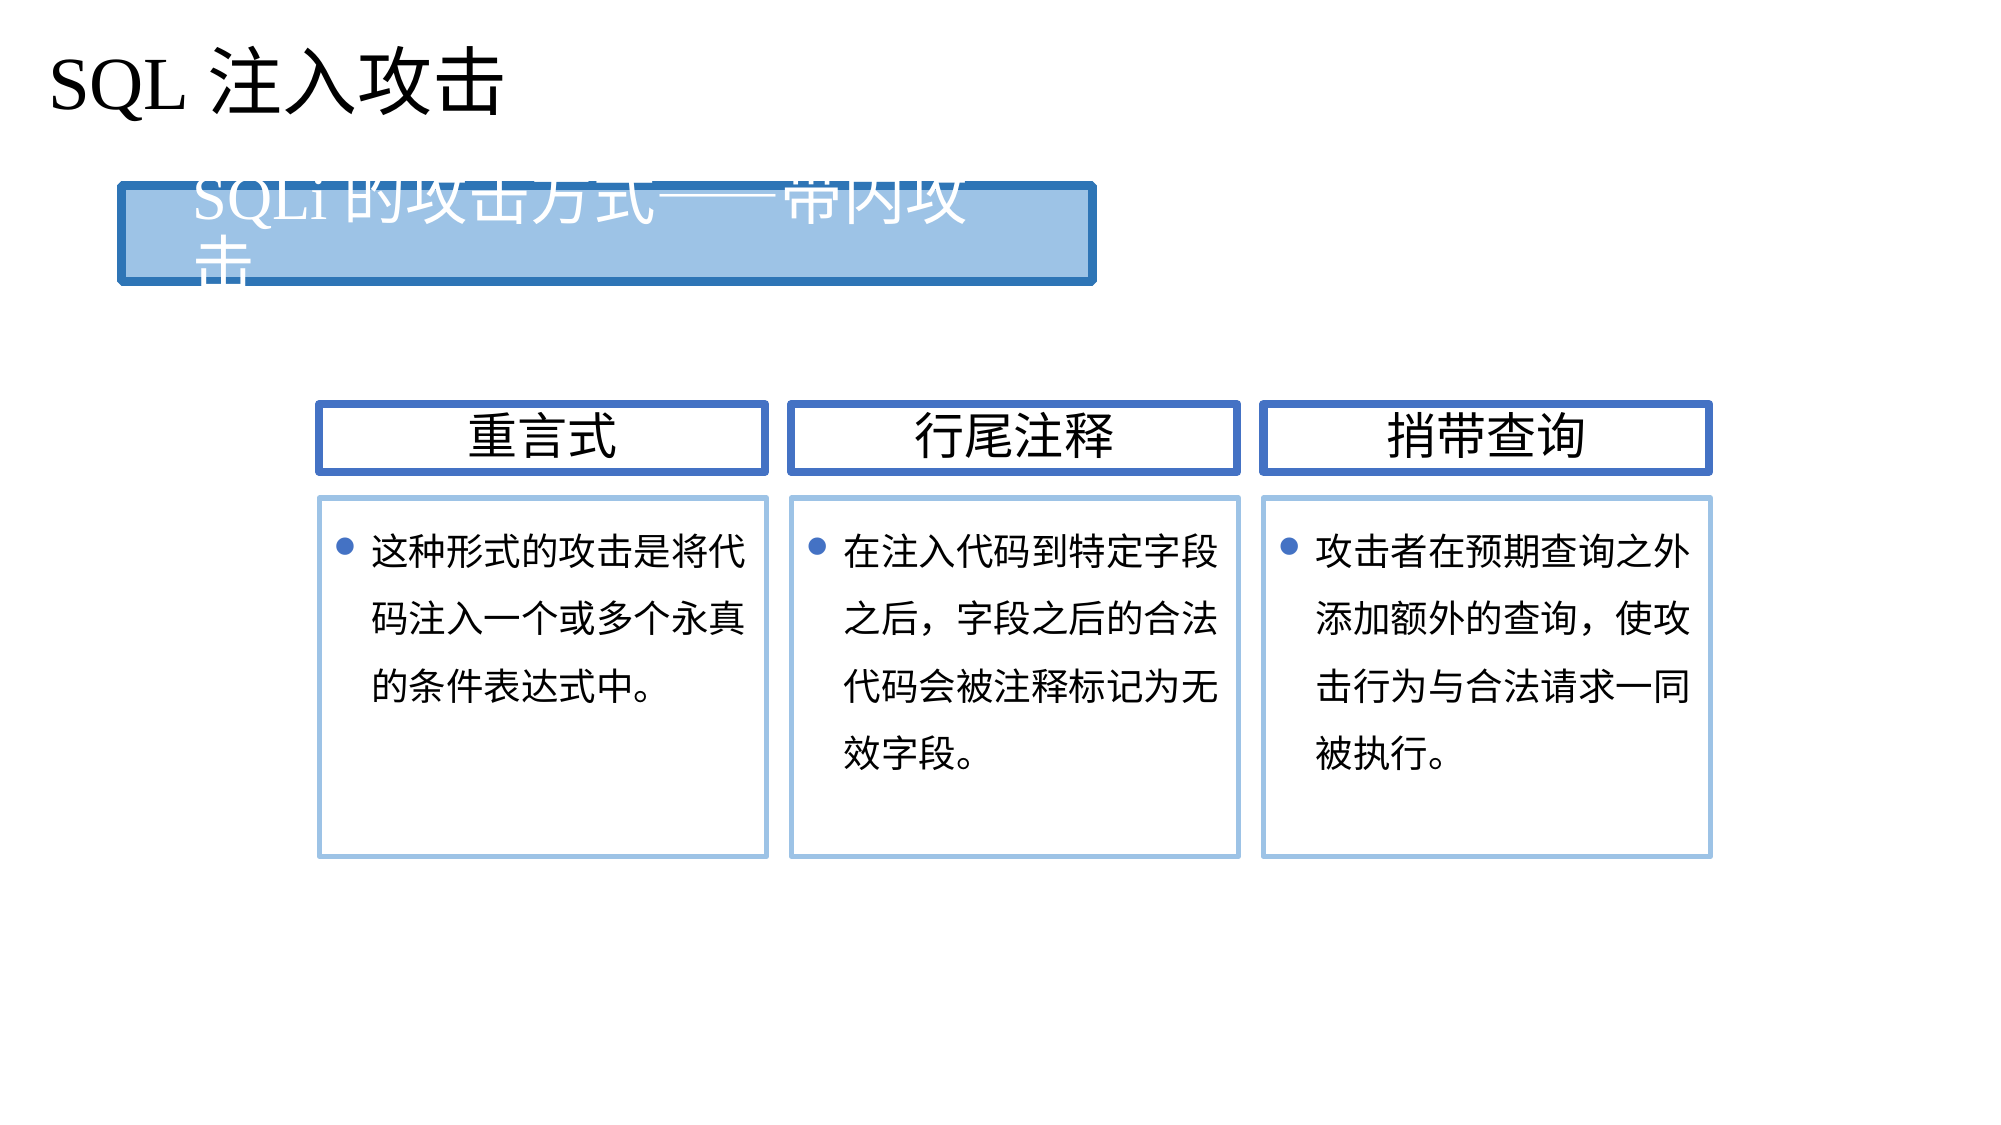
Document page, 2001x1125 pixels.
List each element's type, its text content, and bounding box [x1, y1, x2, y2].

text_box 攻击者在预期查询之外添加额外的查询，使攻击行为与合法请求一同被执行。 [1263, 498, 1711, 857]
text_box 在注入代码到特定字段之后，字段之后的合法代码会被注释标记为无效字段。 [791, 498, 1239, 857]
text_box 捎带查询 [1263, 404, 1710, 472]
text_box 行尾注释 [791, 404, 1238, 472]
text_box SQLi的攻击方式——带内攻击 [121, 185, 1093, 282]
text_box 重言式 [319, 404, 766, 472]
text_box SQL注入攻击 [31, 0, 1147, 160]
text_box 这种形式的攻击是将代码注入一个或多个永真的条件表达式中。 [319, 498, 767, 857]
